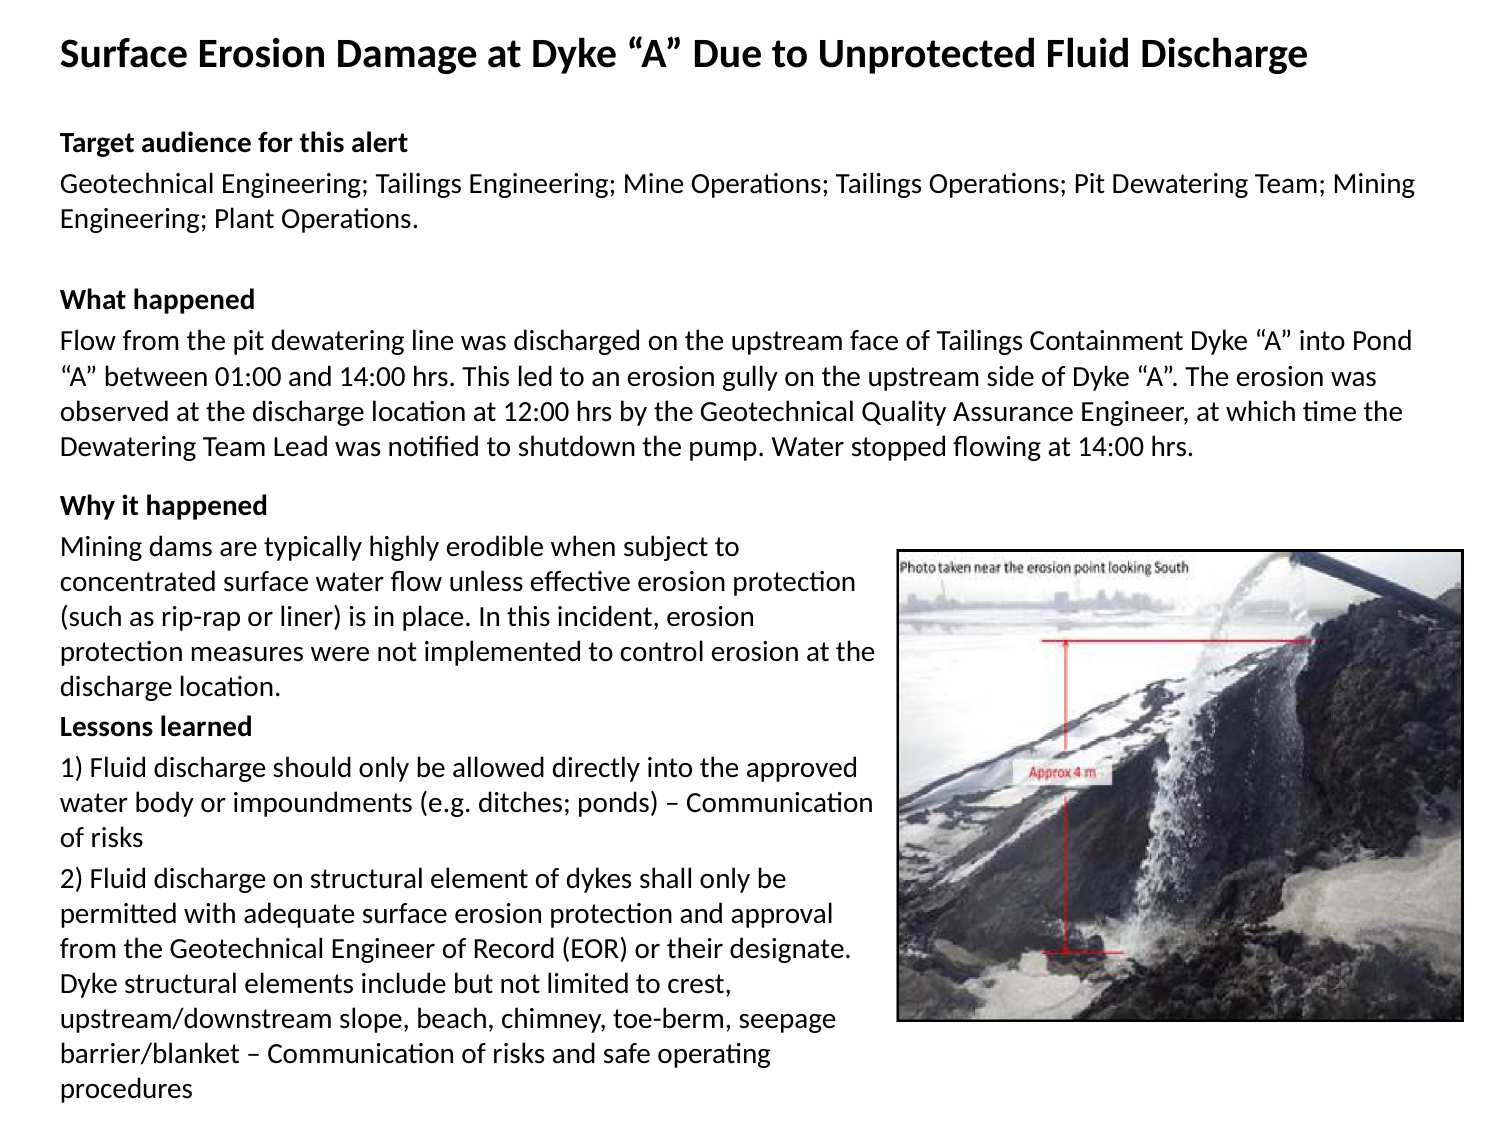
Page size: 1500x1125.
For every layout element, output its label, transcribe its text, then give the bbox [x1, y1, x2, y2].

picture [894, 547, 1466, 1024]
list Surface Erosion Damage at Dyke “A” Due to Unprotected Fluid Discharge Target audience for this alert Geotechnical Engineering; Tailings Engineering; Mine Operations; Tailings Operations; Pit Dewatering Team; Mining Engineering; Plant Operations. What happened Flow from the pit dewatering line was discharged on the upstream face of Tailings Containment Dyke “A” into Pond “A” between 01:00 and 14:00 hrs. This led to an erosion gully on the upstream side of Dyke “A”. The erosion was observed at the discharge location at 12:00 hrs by the Geotechnical Quality Assurance Engineer, at which time the Dewatering Team Lead was notified to shutdown the pump. Water stopped flowing at 14:00 hrs. [44, 18, 1466, 492]
text_box Why it happened Mining dams are typically highly erodible when subject to concentrated surface water flow unless effective erosion protection (such as rip-rap or liner) is in place. In this incident, erosion protection measures were not implemented to control erosion at the discharge location. Lessons learned 1) Fluid discharge should only be allowed directly into the approved water body or impoundments (e.g. ditches; ponds) – Communication of risks 2) Fluid discharge on structural element of dykes shall only be permitted with adequate surface erosion protection and approval from the Geotechnical Engineer of Record (EOR) or their designate. Dyke structural elements include but not limited to crest, upstream/downstream slope, beach, chimney, toe-berm, seepage barrier/blanket – Communication of risks and safe operating procedures [44, 478, 896, 1080]
